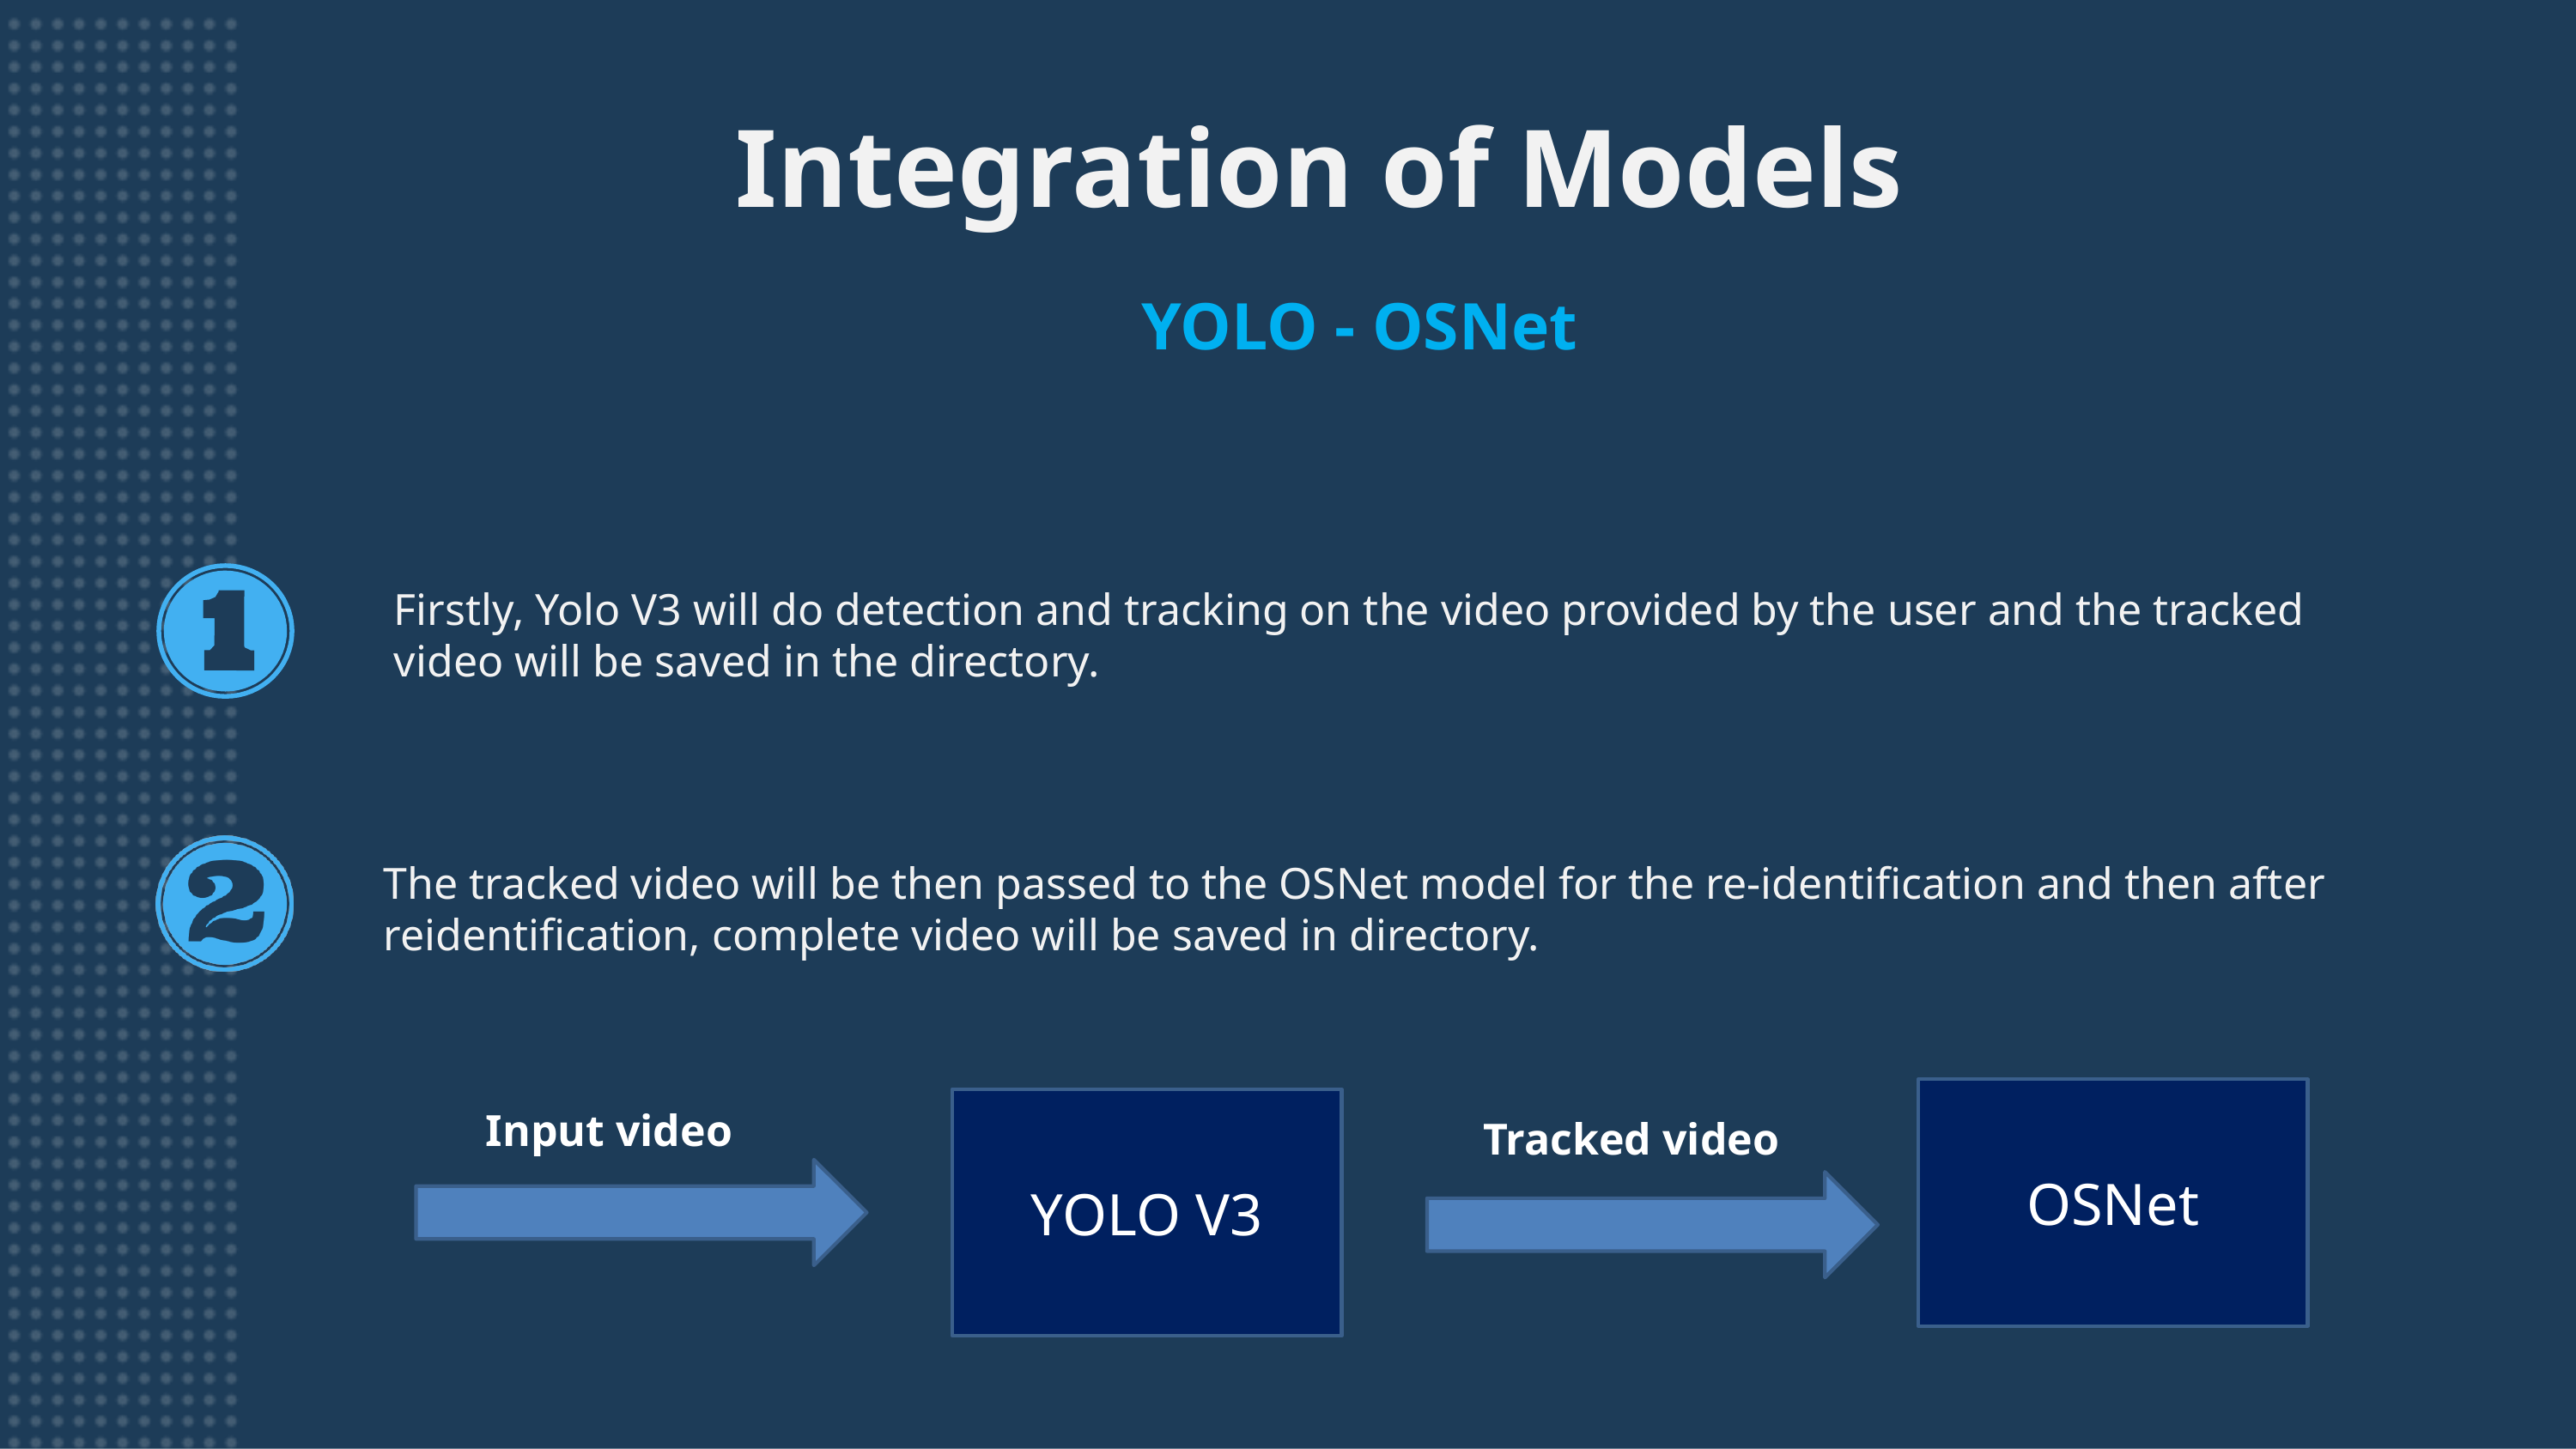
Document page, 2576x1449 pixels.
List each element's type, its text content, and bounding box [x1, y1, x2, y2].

text_box [1425, 1190, 1880, 1280]
text_box Integration of Models [590, 82, 2050, 255]
text_box YOLO - OSNet [1018, 279, 1701, 389]
text_box Firstly, Yolo V3 will do detection and tracking on the video provided by the user and the tracked video will be saved in the directory. [393, 580, 2380, 686]
text_box [414, 1172, 869, 1268]
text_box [7, 9, 295, 1449]
text_box Input video [390, 1081, 829, 1180]
text_box OSNet [1917, 1077, 2310, 1328]
text_box The tracked video will be then passed to the OSNet model for the re-identification and then after reidentification, complete video will be saved in directory. [383, 854, 2336, 960]
text_box YOLO V3 [951, 1088, 1344, 1337]
text_box Tracked video [1406, 1080, 1857, 1190]
